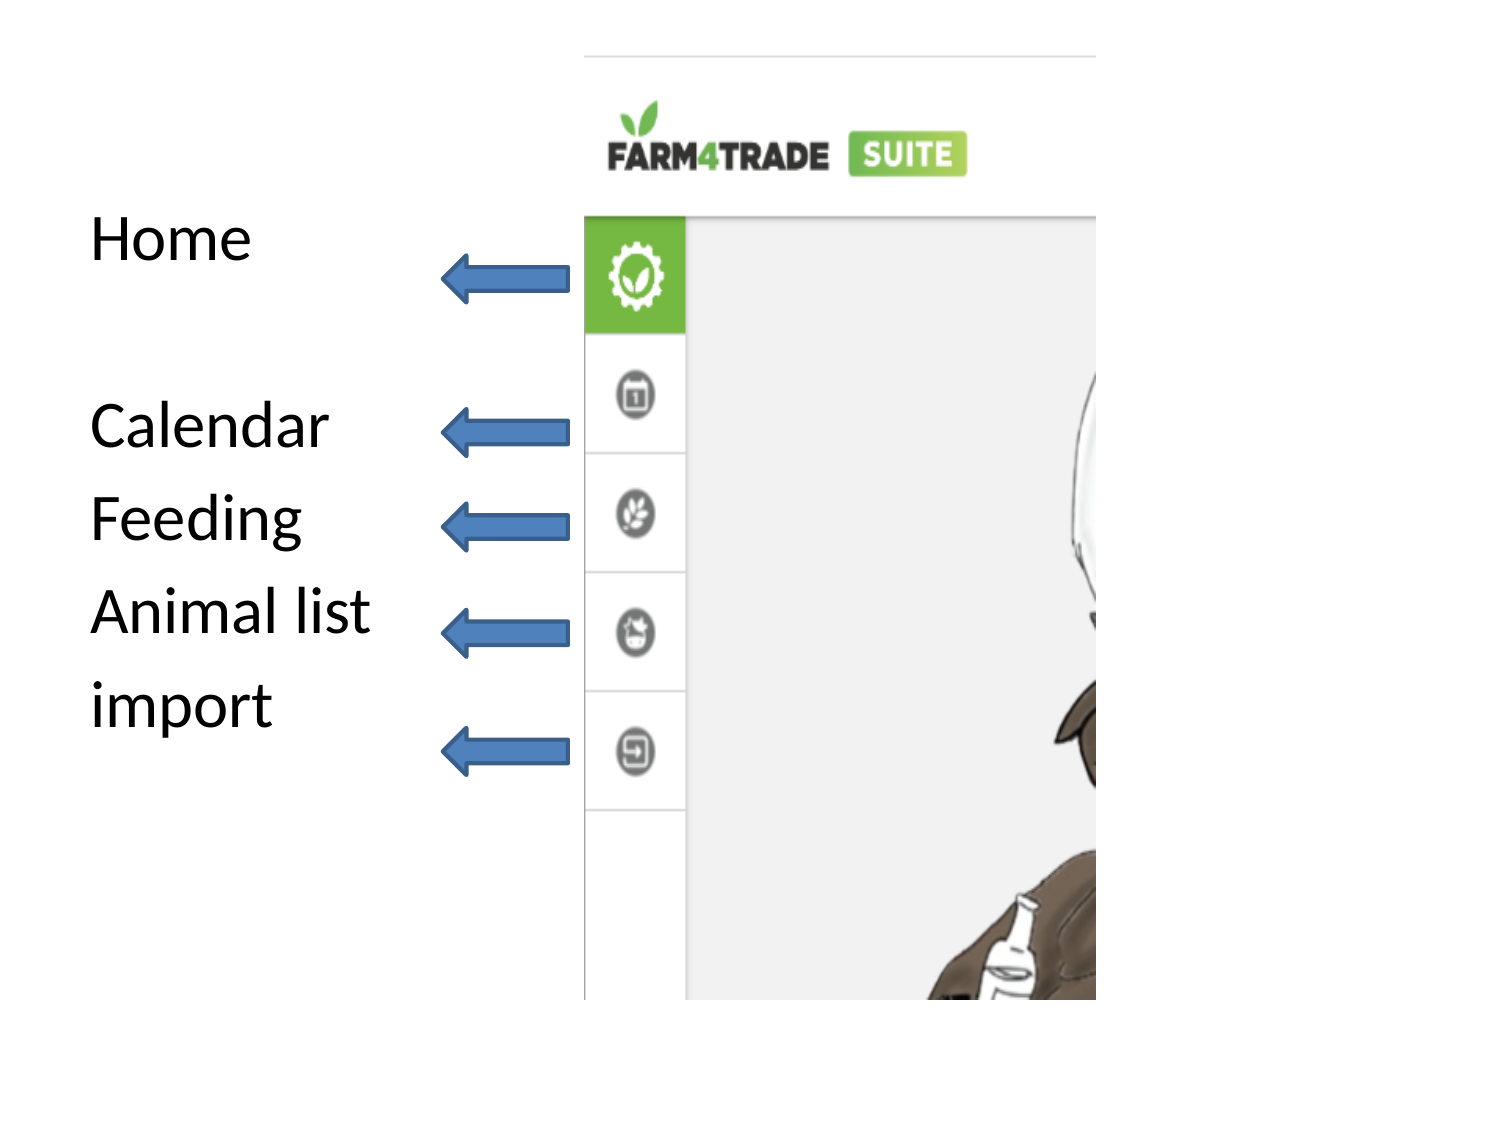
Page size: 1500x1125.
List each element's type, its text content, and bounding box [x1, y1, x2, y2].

list Home Calendar Feeding Animal list import [75, 0, 1425, 1005]
picture [584, 54, 1096, 1000]
